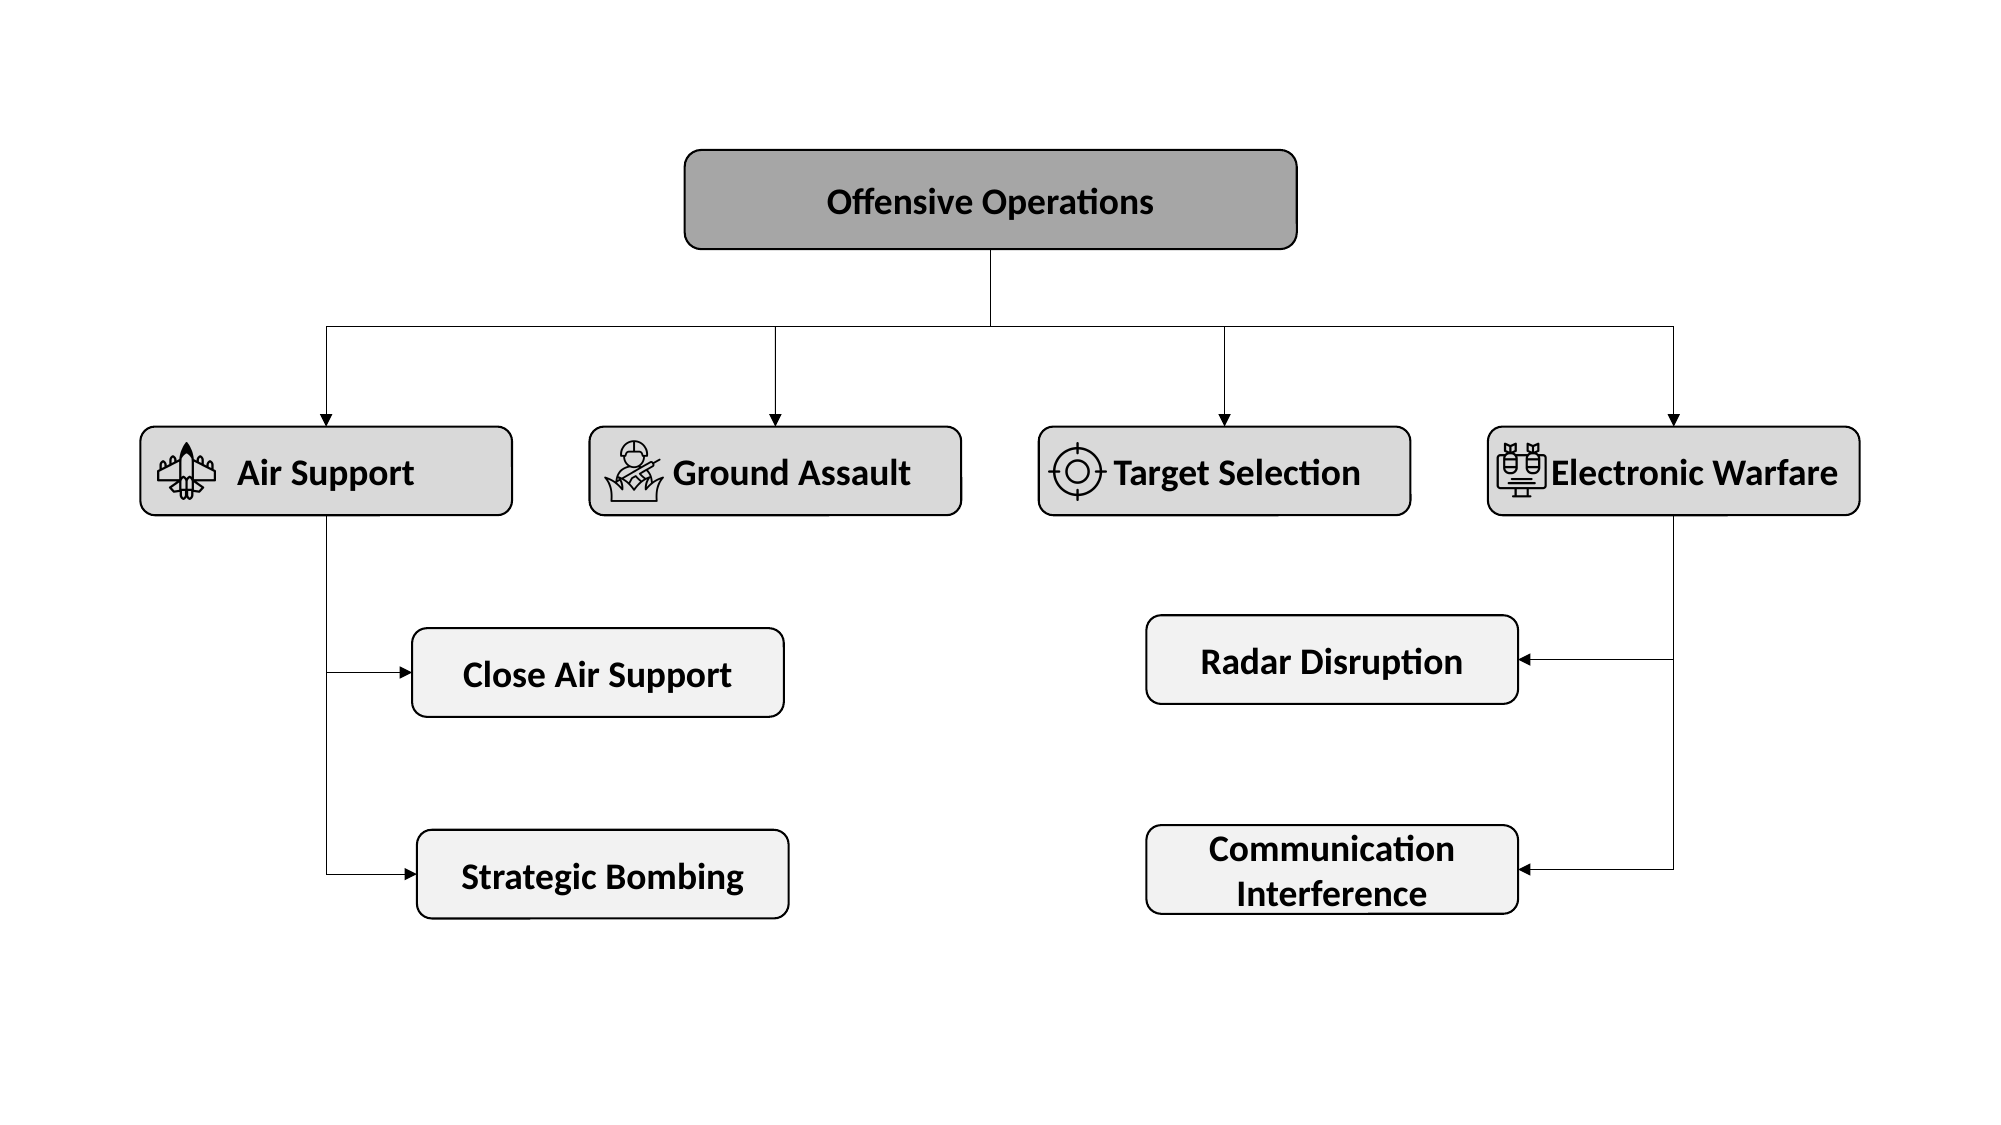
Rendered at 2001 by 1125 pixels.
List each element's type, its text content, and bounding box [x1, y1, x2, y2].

text_box Communication Interference [1145, 824, 1520, 915]
picture [157, 442, 216, 500]
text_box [1418, 614, 1773, 771]
picture [597, 434, 671, 508]
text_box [1523, 509, 1669, 614]
text_box Strategic Bombing [415, 828, 790, 920]
text_box Close Air Support [411, 627, 785, 718]
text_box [192, 649, 552, 740]
text_box Radar Disruption [1145, 614, 1418, 705]
text_box Offensive Operations [683, 148, 1298, 251]
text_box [290, 550, 448, 637]
picture [1048, 442, 1107, 501]
picture [1484, 434, 1556, 506]
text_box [140, 426, 1860, 516]
